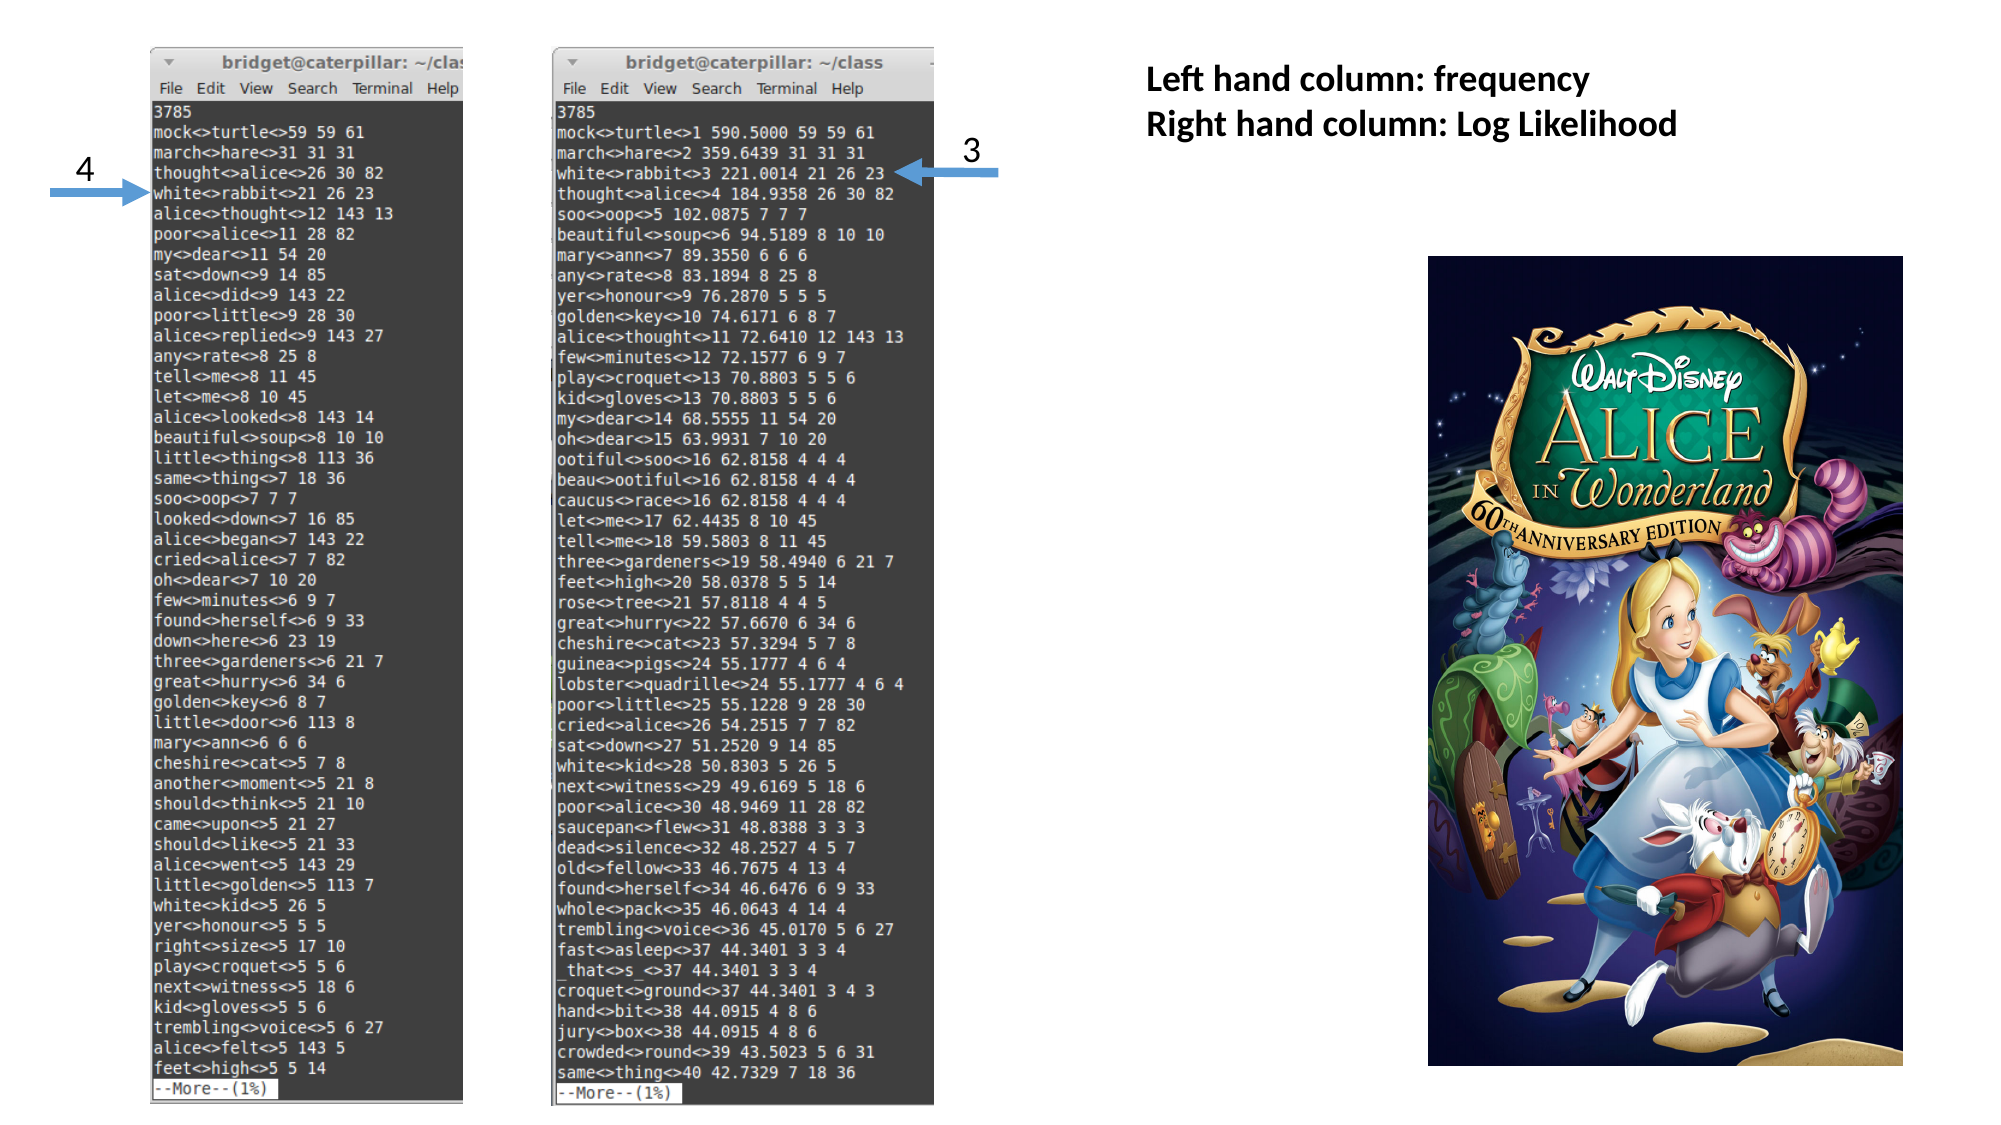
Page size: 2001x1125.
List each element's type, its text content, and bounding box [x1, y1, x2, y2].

text_box 3 [947, 173, 997, 177]
text_box Left hand column: frequency Right hand column: Log Likelihood [1131, 46, 1903, 152]
picture [551, 46, 934, 1106]
picture [150, 46, 463, 1104]
picture [1428, 256, 1903, 1066]
text_box 4 [60, 136, 110, 192]
text_box 3 [947, 117, 997, 171]
